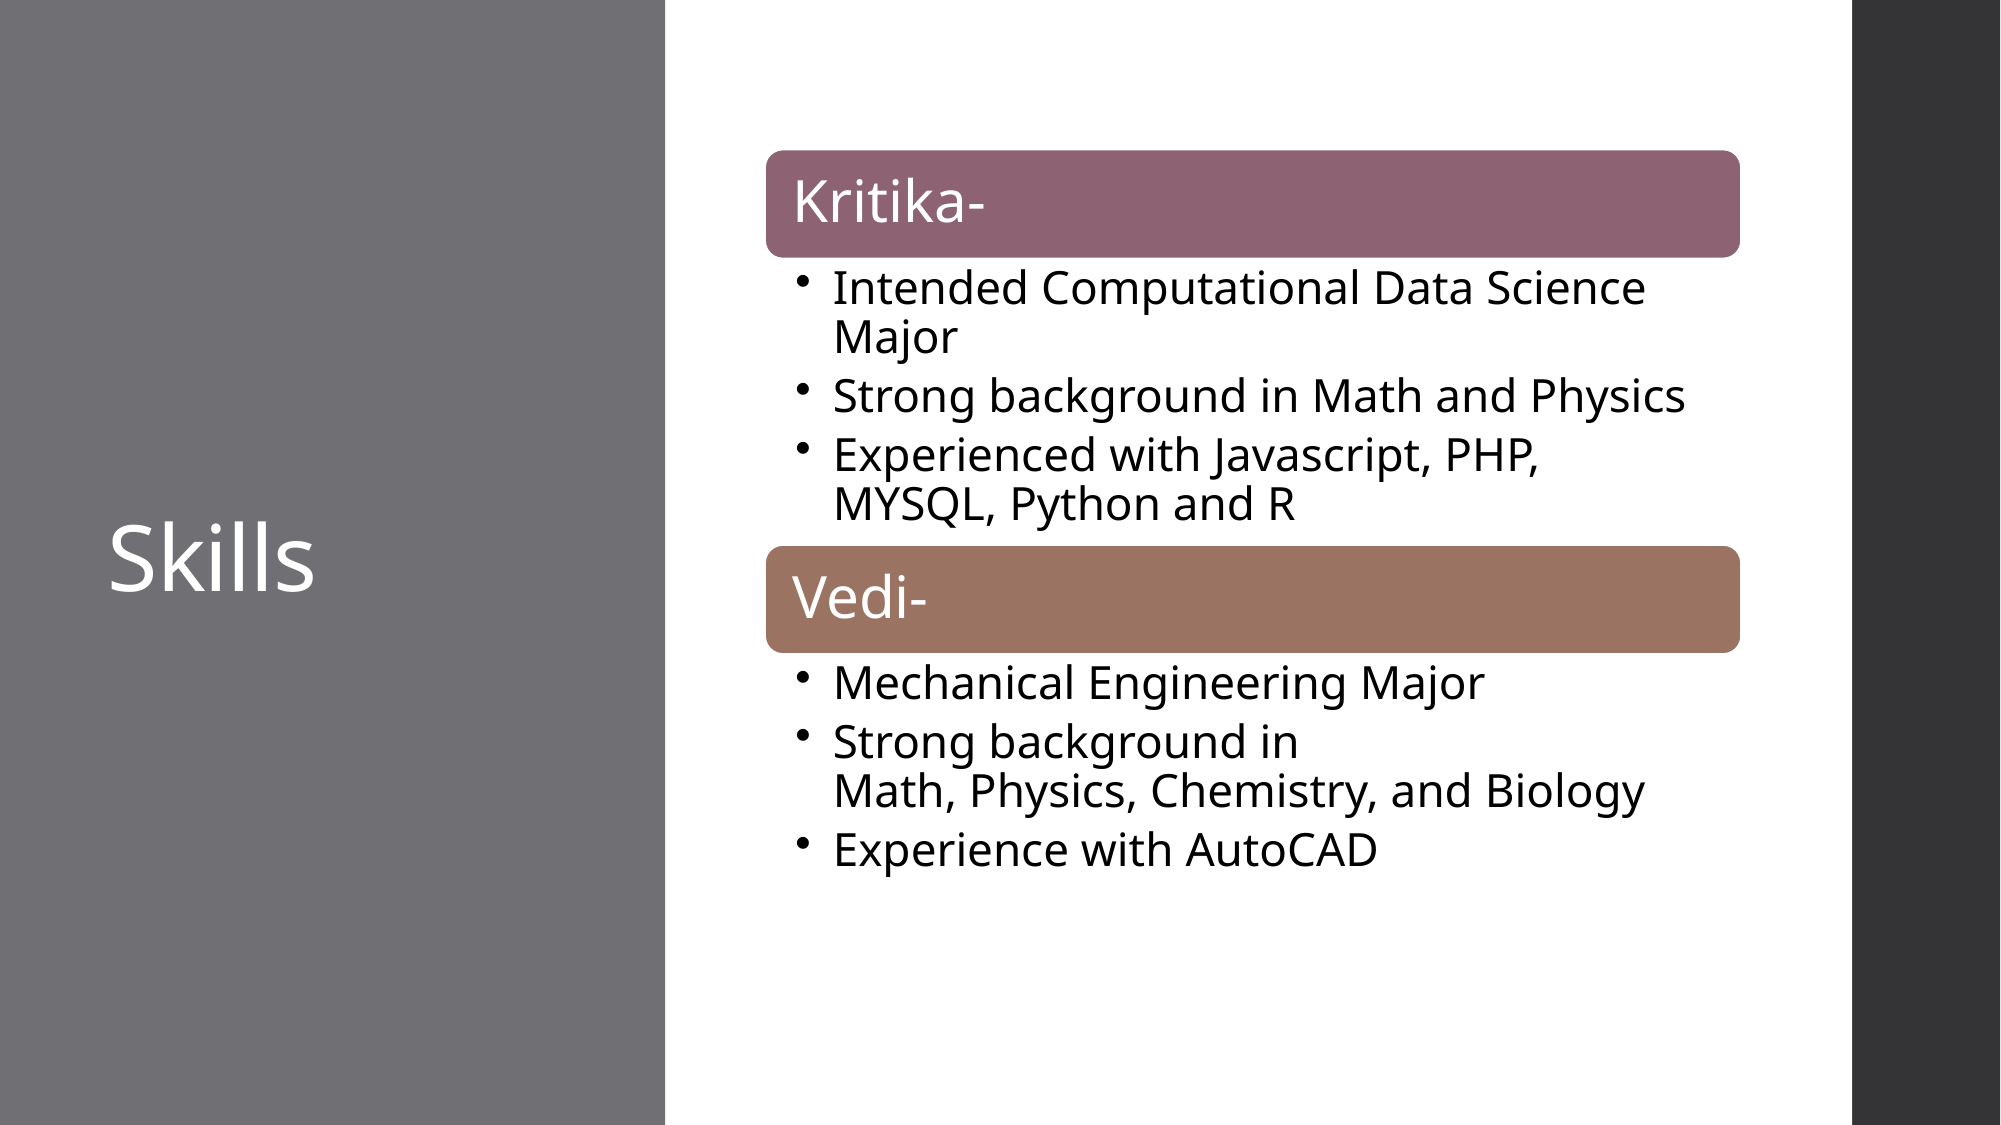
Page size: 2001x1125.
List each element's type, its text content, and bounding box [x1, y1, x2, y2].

text_box [1851, 0, 2000, 1125]
title Skills [92, 137, 539, 988]
text_box [0, 0, 666, 1125]
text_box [764, 119, 1742, 918]
